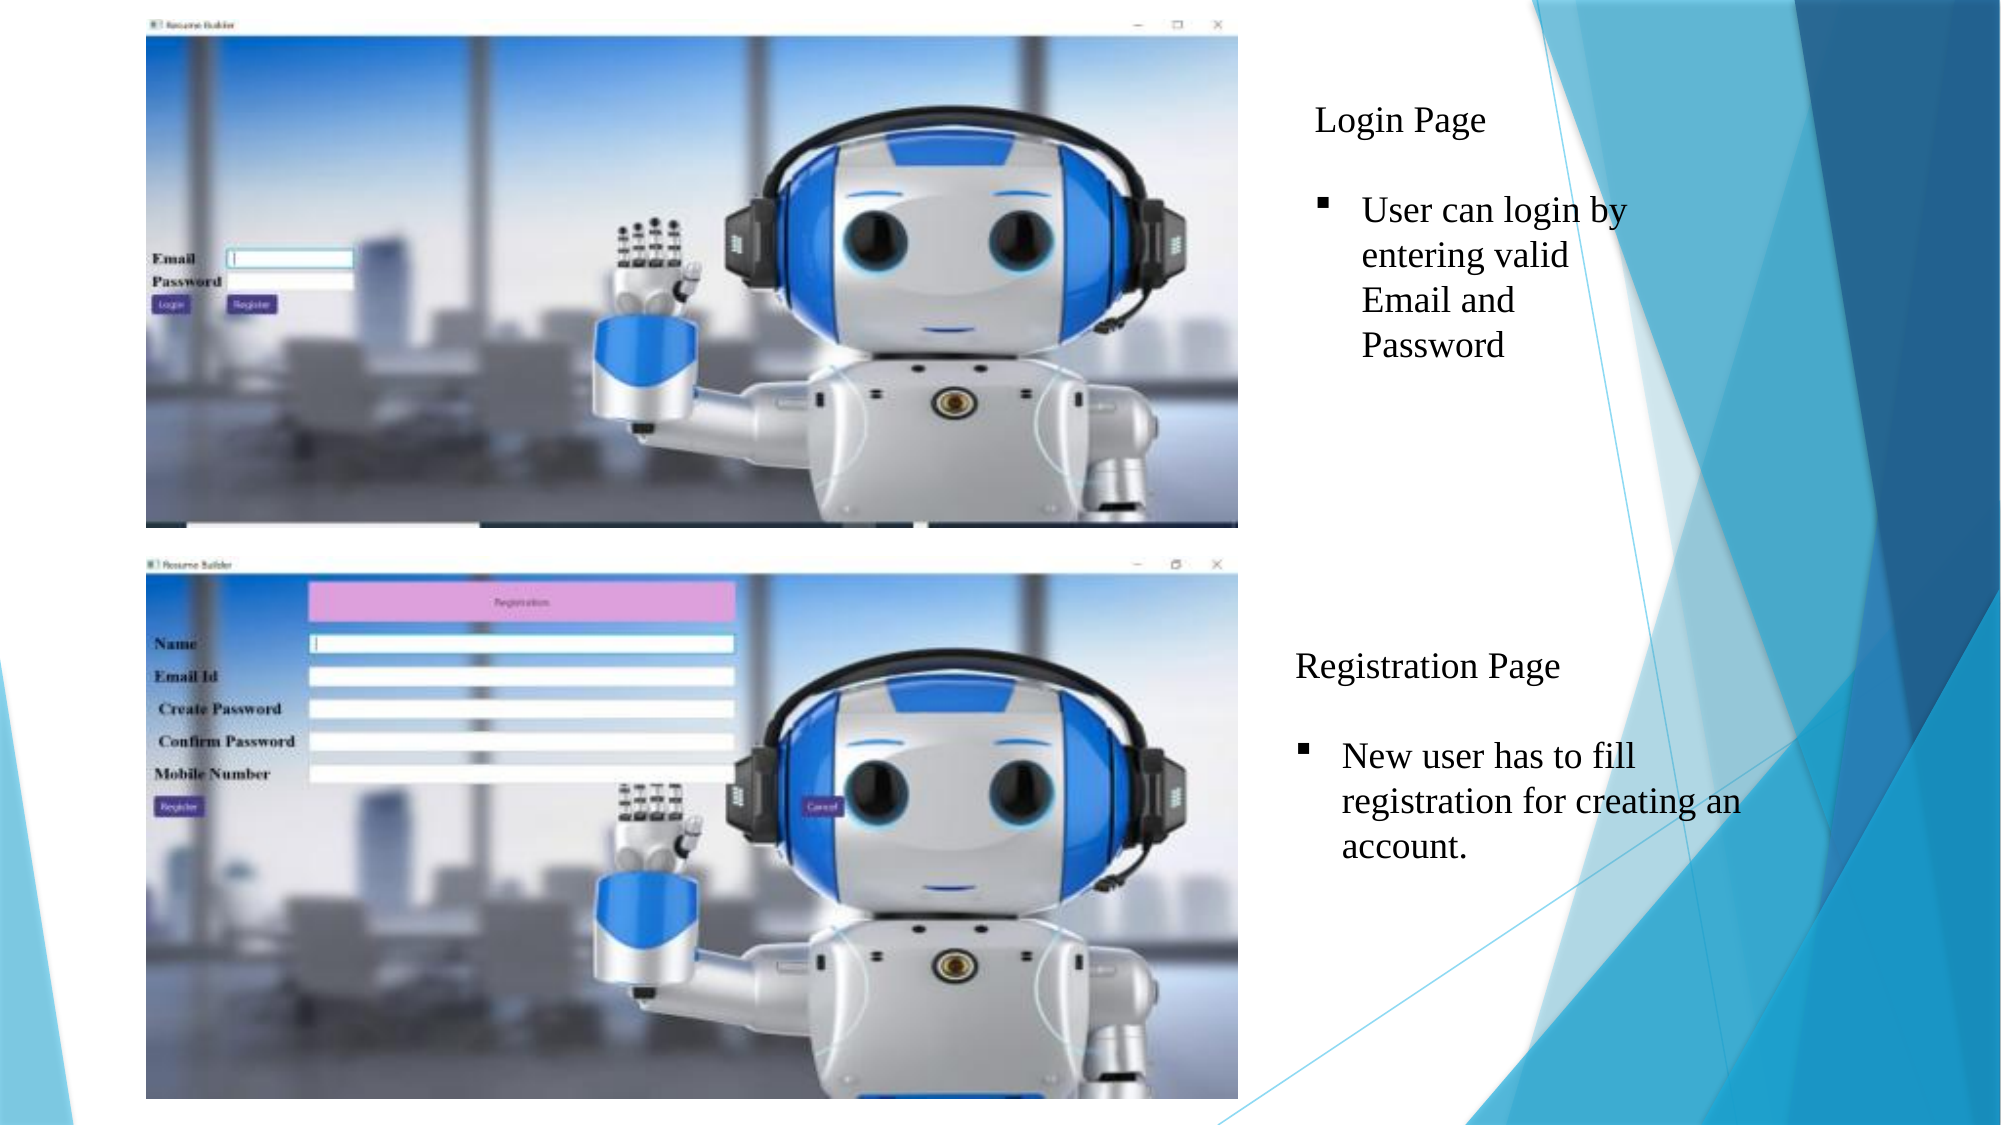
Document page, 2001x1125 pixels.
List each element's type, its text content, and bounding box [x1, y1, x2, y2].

picture [146, 556, 1239, 1099]
text_box Login Page User can login by entering valid Email and Password [1299, 87, 1673, 373]
text_box Registration Page New user has to fill registration for creating an account. [1280, 633, 1773, 873]
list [146, 19, 1239, 528]
